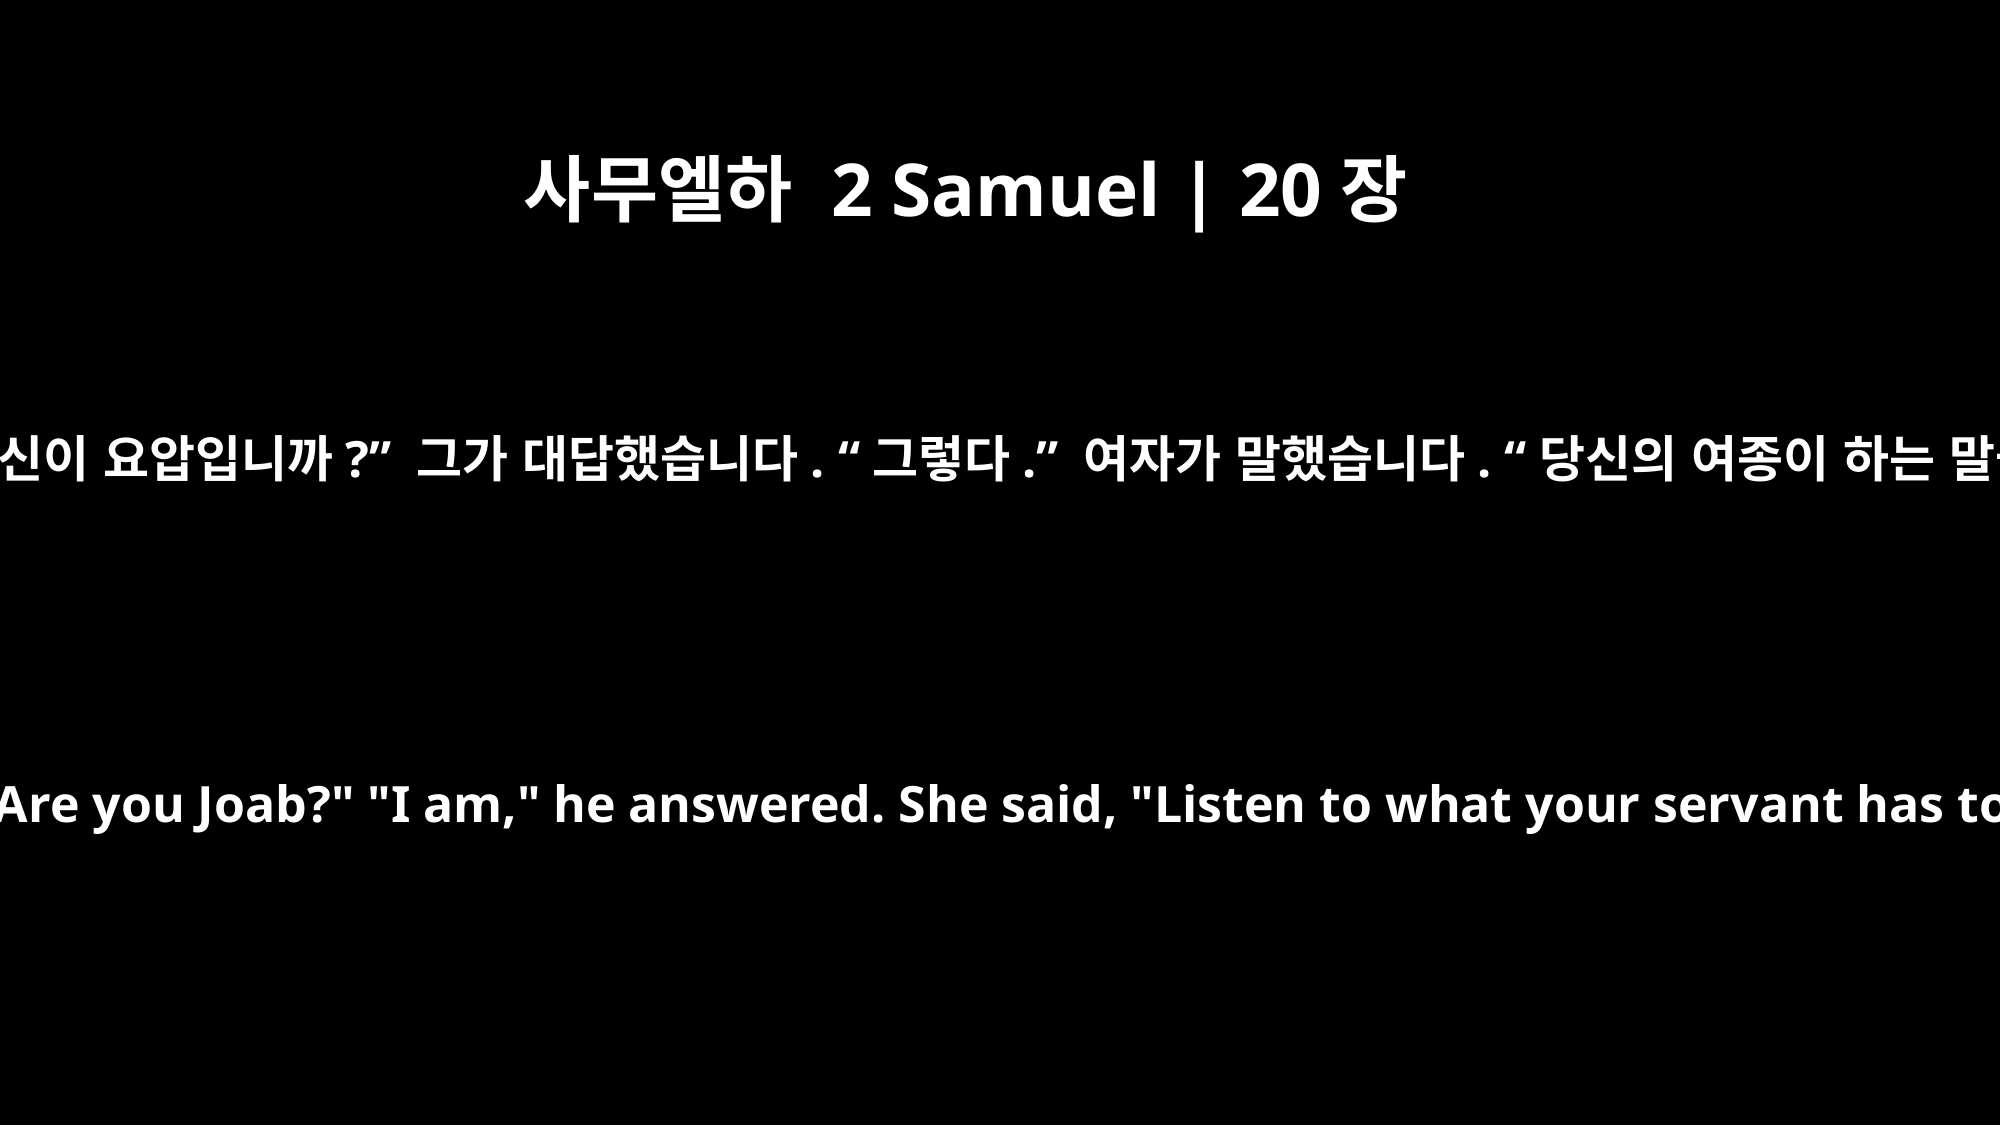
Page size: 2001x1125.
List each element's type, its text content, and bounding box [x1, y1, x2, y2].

text_box 사무엘하 2 Samuel | 20장 [509, 136, 1423, 239]
text_box 17 요압이 그 여자를 보러 가까이 나오자 여자가 말했습니다. “당신이 요압입니까?” 그가 대답했습니다. “그렇다.” 여자가 말했습니다. “당신의 여종이 하는 말을 잘 들어 보세요.” 그가 말했습니다. “어디 들어 보자.” [0, 359, 2000, 495]
text_box He went toward her, and she asked, "Are you Joab?" "I am," he answered. She said, "Listen to what your servant has to say." "I'm listening," he said. [0, 764, 2000, 840]
